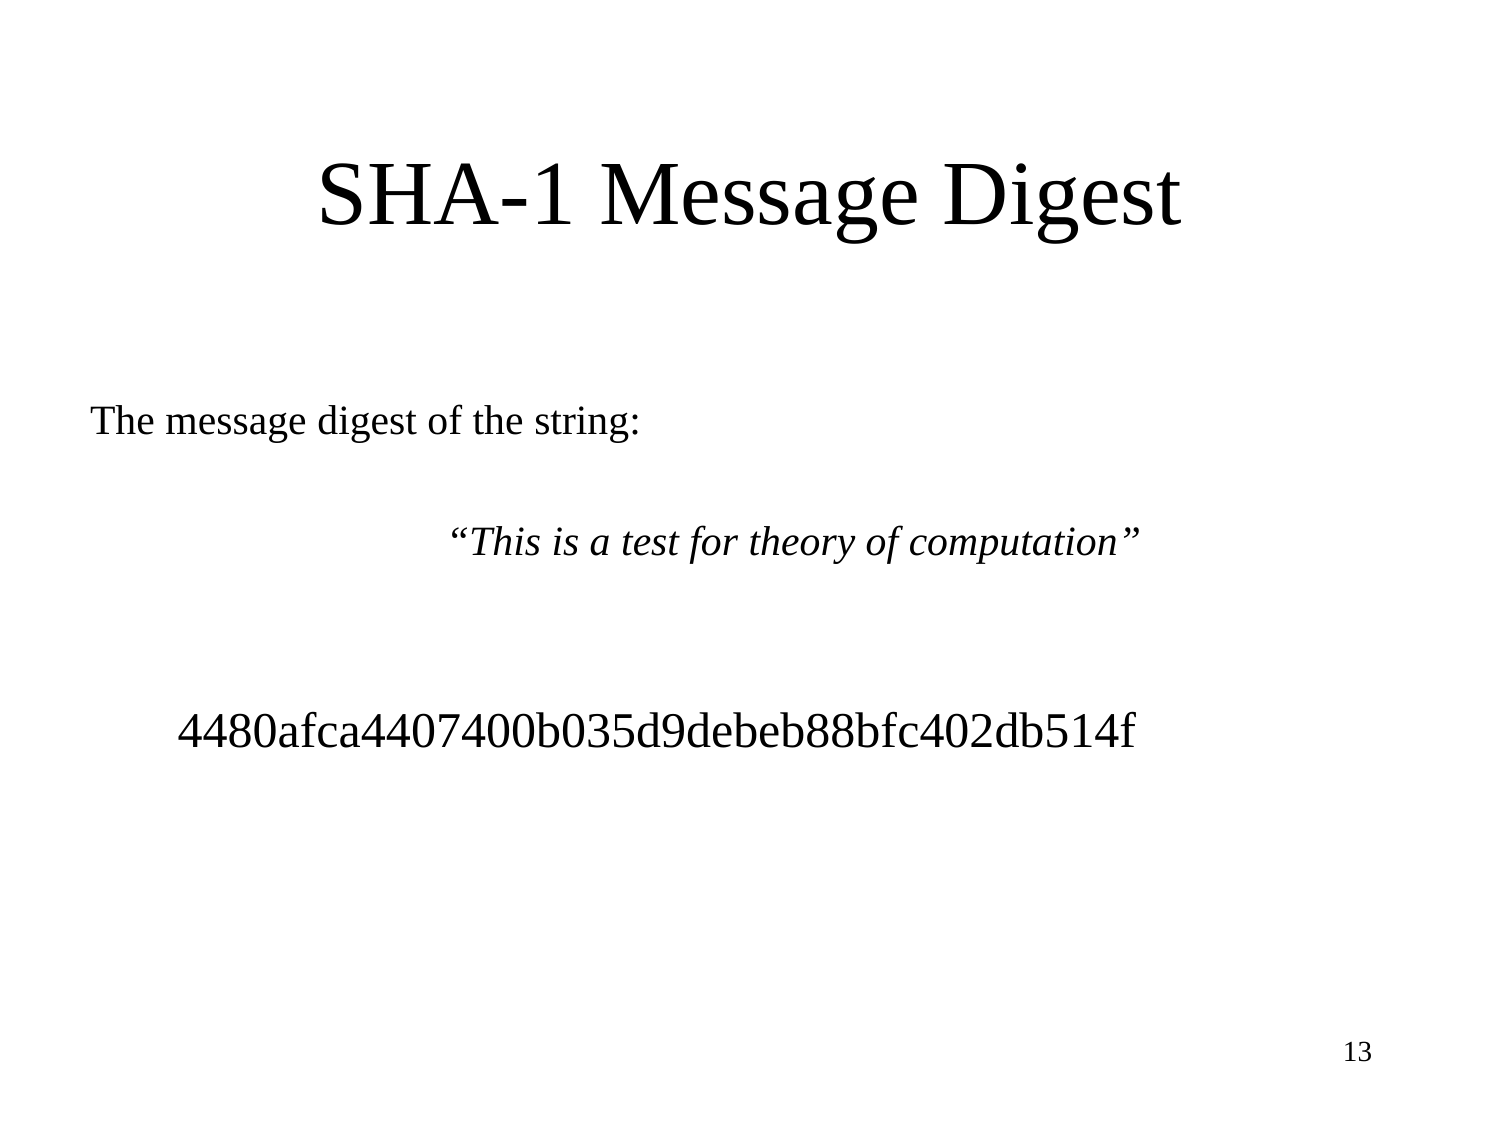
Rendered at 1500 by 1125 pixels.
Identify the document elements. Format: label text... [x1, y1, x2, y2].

list The message digest of the string: “This is a test for theory of computation” 4480afca4407400b035d9debeb88bfc402db514f [75, 324, 1425, 963]
text_box 13 [1074, 1024, 1388, 1100]
title SHA-1 Message Digest [75, 75, 1425, 300]
